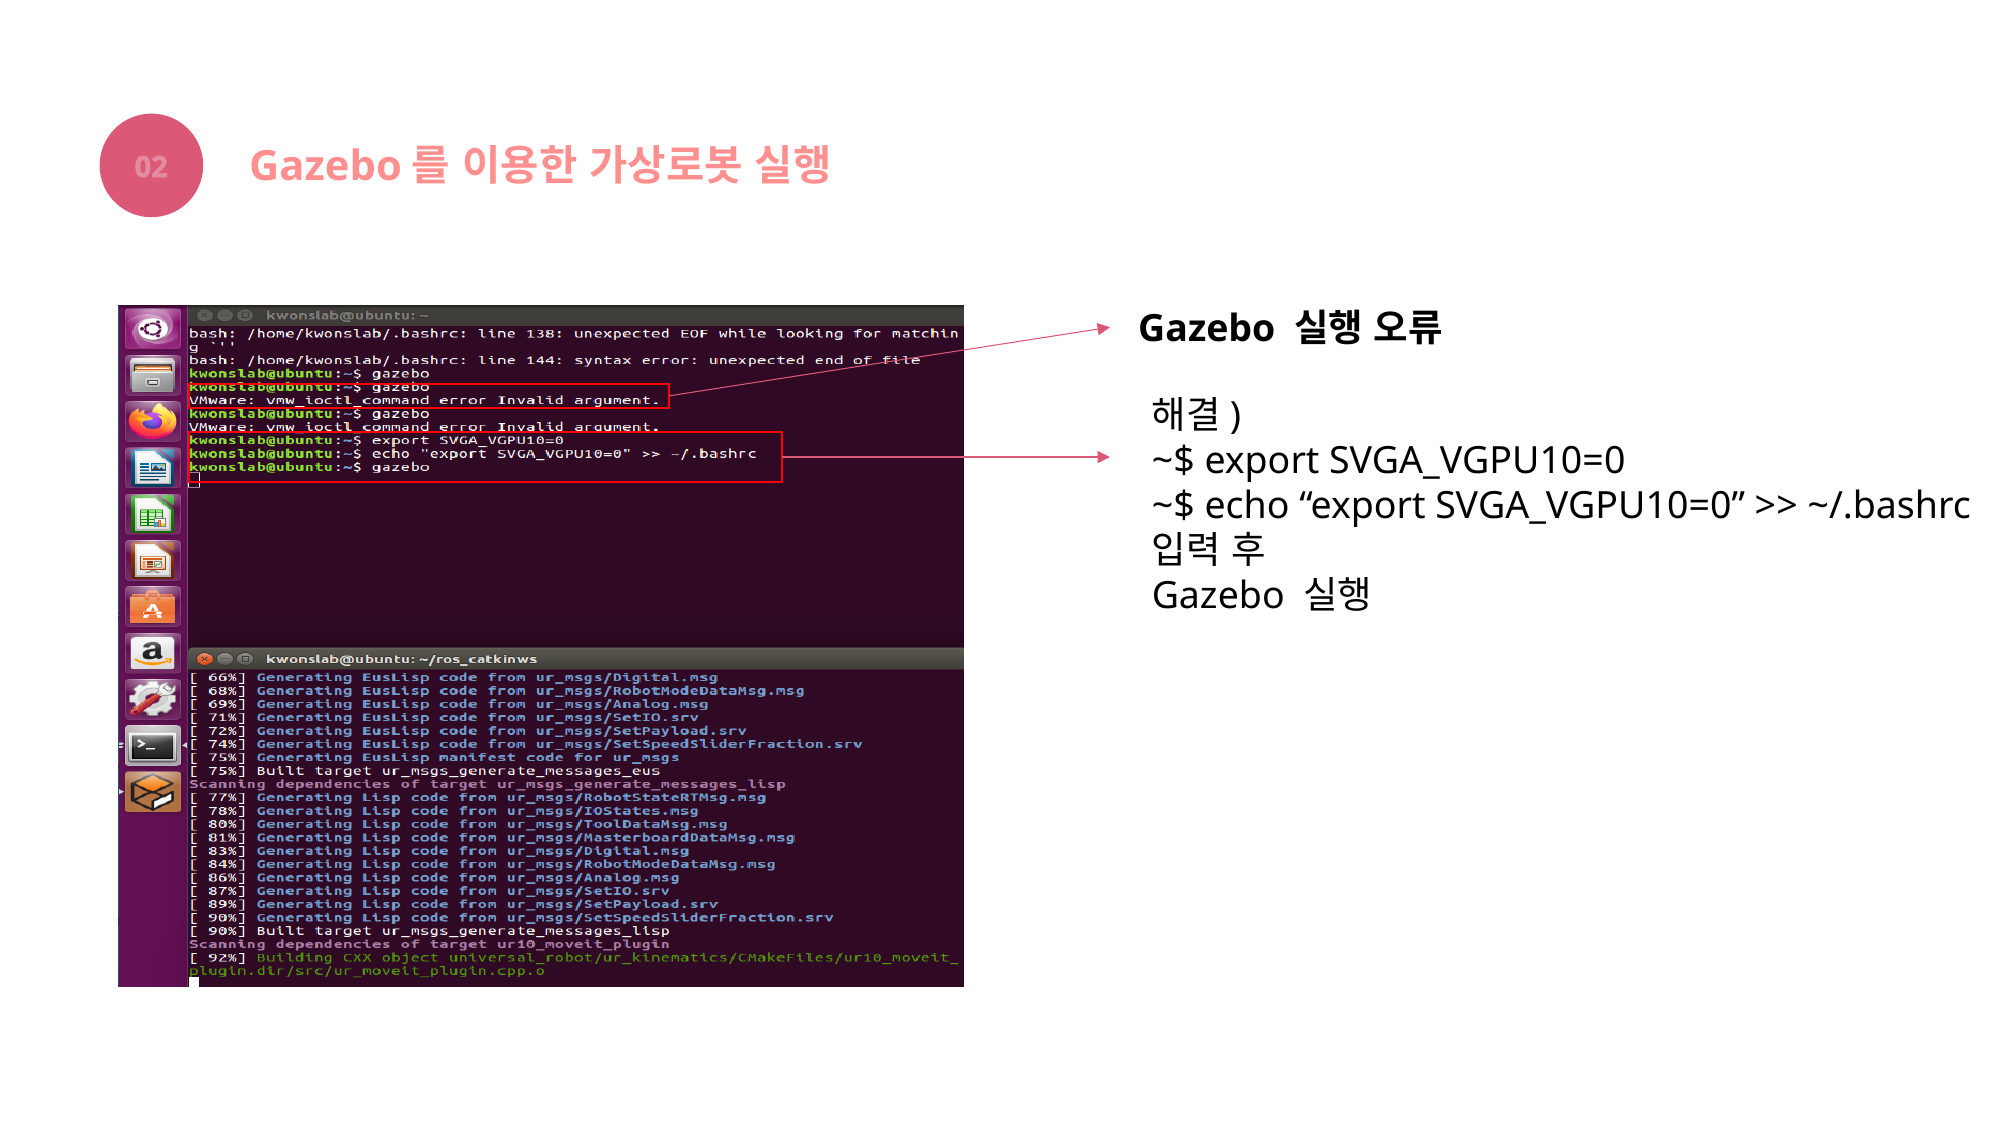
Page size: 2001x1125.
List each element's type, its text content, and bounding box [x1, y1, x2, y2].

text_box Gazebo 실행 오류 [1123, 296, 1464, 357]
text_box 02 [98, 112, 205, 219]
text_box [669, 327, 1110, 396]
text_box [117, 305, 964, 987]
text_box Gazebo를 이용한 가상로봇 실행 [218, 131, 864, 197]
text_box 해결) ~$ export SVGA_VGPU10=0 ~$ echo “export SVGA_VGPU10=0” >> ~/.bashrc 입력 후 Gazebo 실행 [1137, 383, 2000, 624]
